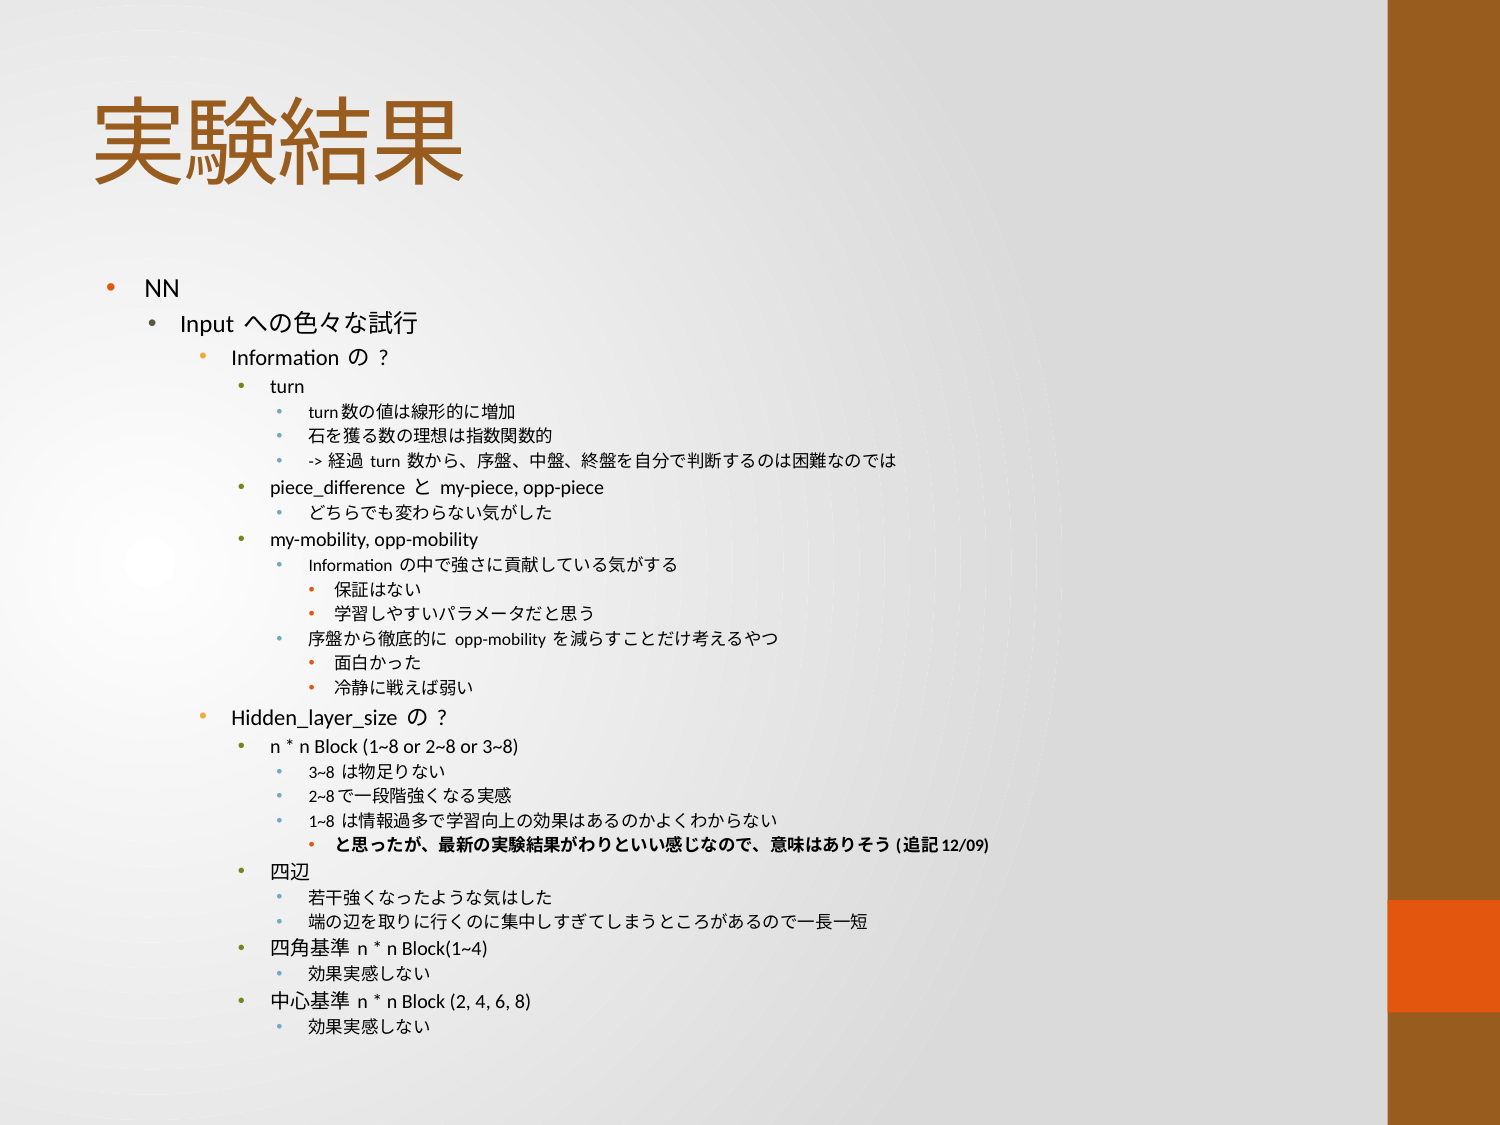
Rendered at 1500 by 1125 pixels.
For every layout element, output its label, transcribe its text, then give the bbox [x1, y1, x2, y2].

title 実験結果 [75, 45, 1325, 233]
list NN Input への色々な試行 Information の ? turn turn数の値は線形的に増加 石を獲る数の理想は指数関数的 -> 経過 turn 数から、序盤、中盤、終盤を自分で判断するのは困難なのでは piece_difference と my-piece, opp-piece どちらでも変わらない気がした my-mobility, opp-mobility Information の中で強さに貢献している気がする 保証はない 学習しやすいパラメータだと思う 序盤から徹底的に opp-mobility を減らすことだけ考えるやつ 面白かった 冷静に戦えば弱い Hidden_layer_size の ? n * n Block (1~8 or 2~8 or 3~8) 3~8 は物足りない 2~8で一段階強くなる実感 1~8 は情報過多で学習向上の効果はあるのかよくわからない と思ったが、最新の実験結果がわりといい感じなので、意味はありそう(追記12/09) 四辺 若干強くなったような気はした 端の辺を取りに行くのに集中しすぎてしまうところがあるので一長一短 四角基準 n * n Block(1~4) 効果実感しない 中心基準 n * n Block (2, 4, 6, 8) 効果実感しない [75, 262, 1325, 1050]
